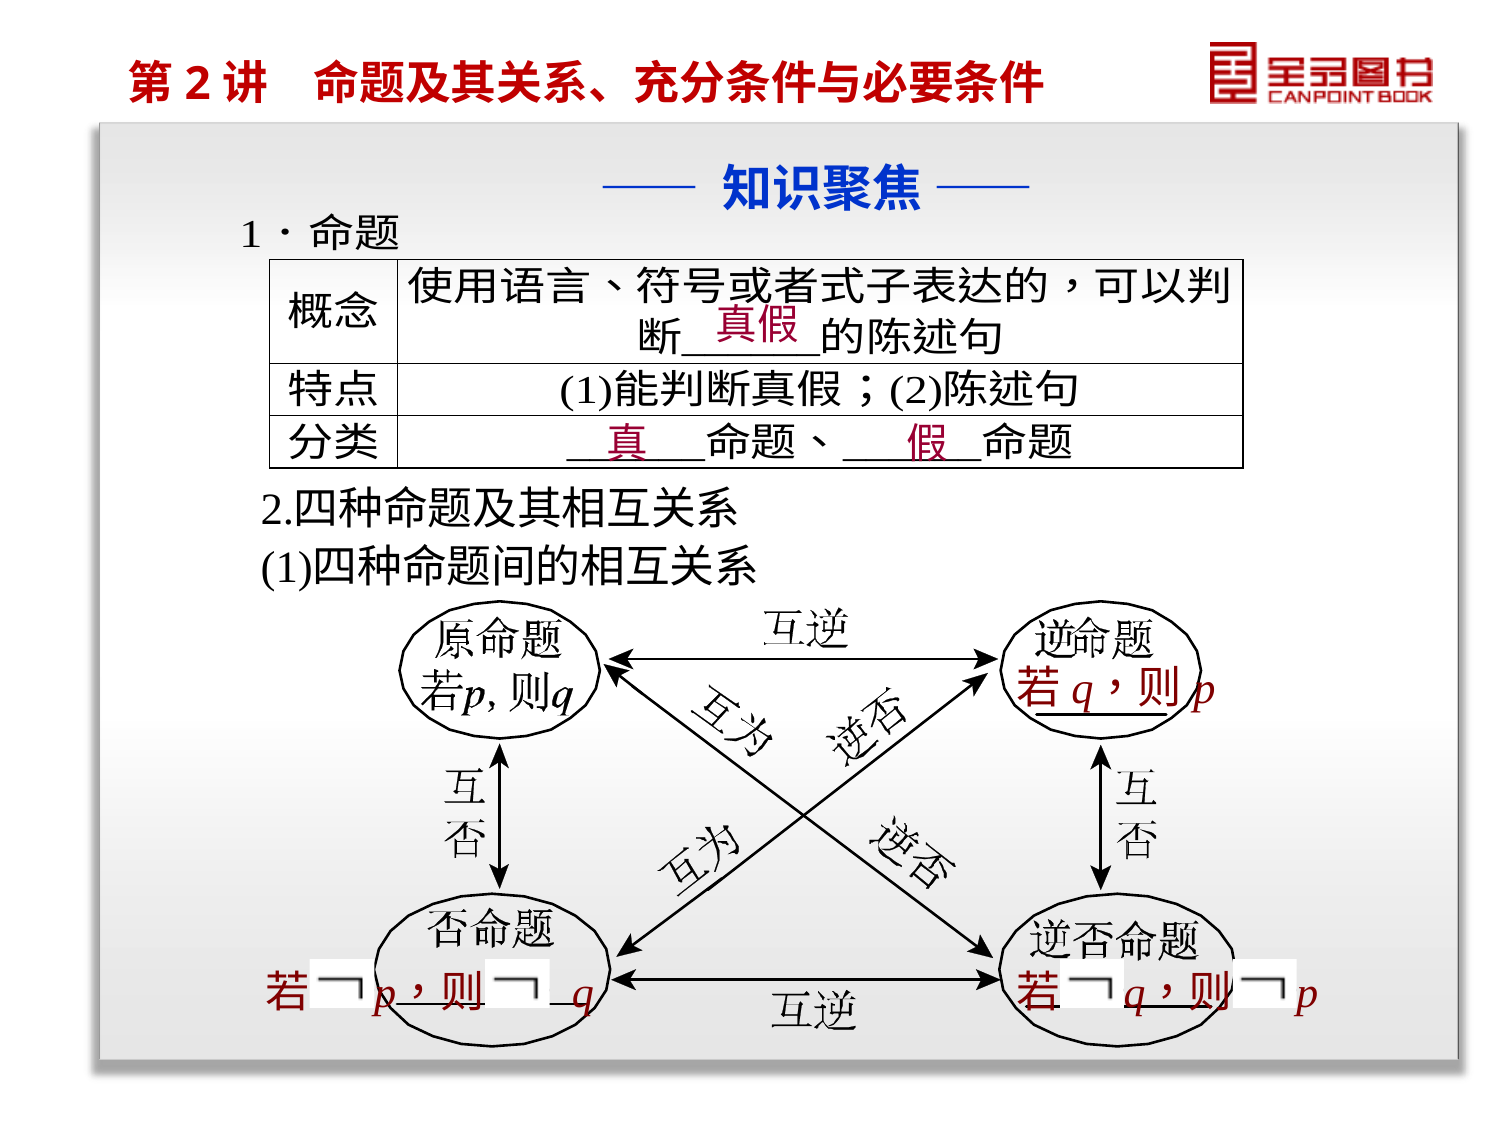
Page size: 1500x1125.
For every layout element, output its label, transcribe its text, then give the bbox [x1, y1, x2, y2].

picture [79, 115, 1477, 1087]
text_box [1016, 951, 1342, 1028]
text_box —— 知识聚焦 —— [584, 149, 1060, 206]
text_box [265, 951, 626, 1028]
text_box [136, 207, 1380, 520]
picture [1211, 42, 1433, 104]
text_box 第2讲 命题及其关系、充分条件与必要条件 [112, 42, 1211, 121]
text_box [170, 479, 1351, 1060]
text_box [1015, 648, 1277, 730]
